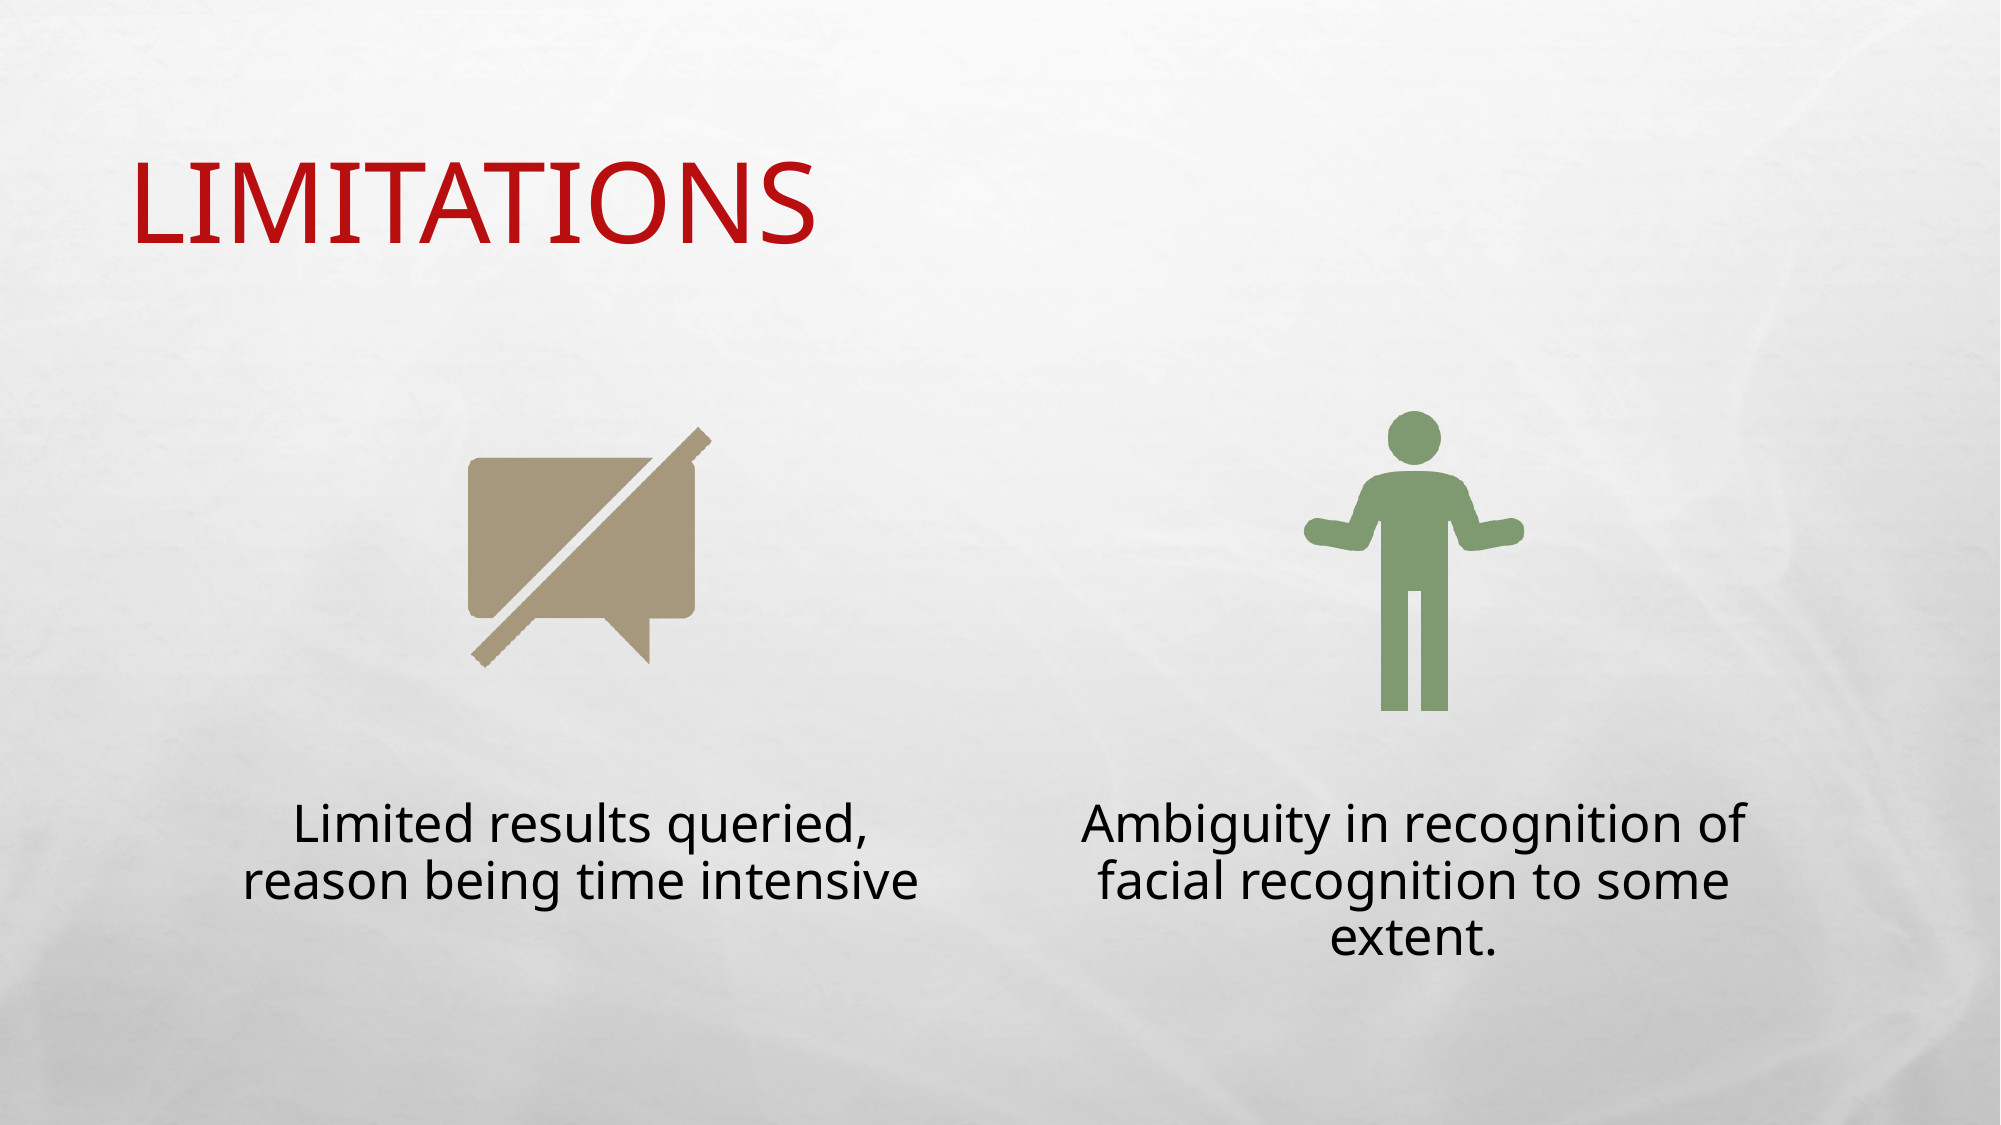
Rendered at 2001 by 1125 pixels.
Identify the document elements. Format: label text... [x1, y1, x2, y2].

text_box [0, 0, 2000, 1125]
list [112, 338, 1884, 980]
title limitations [112, 112, 1883, 302]
